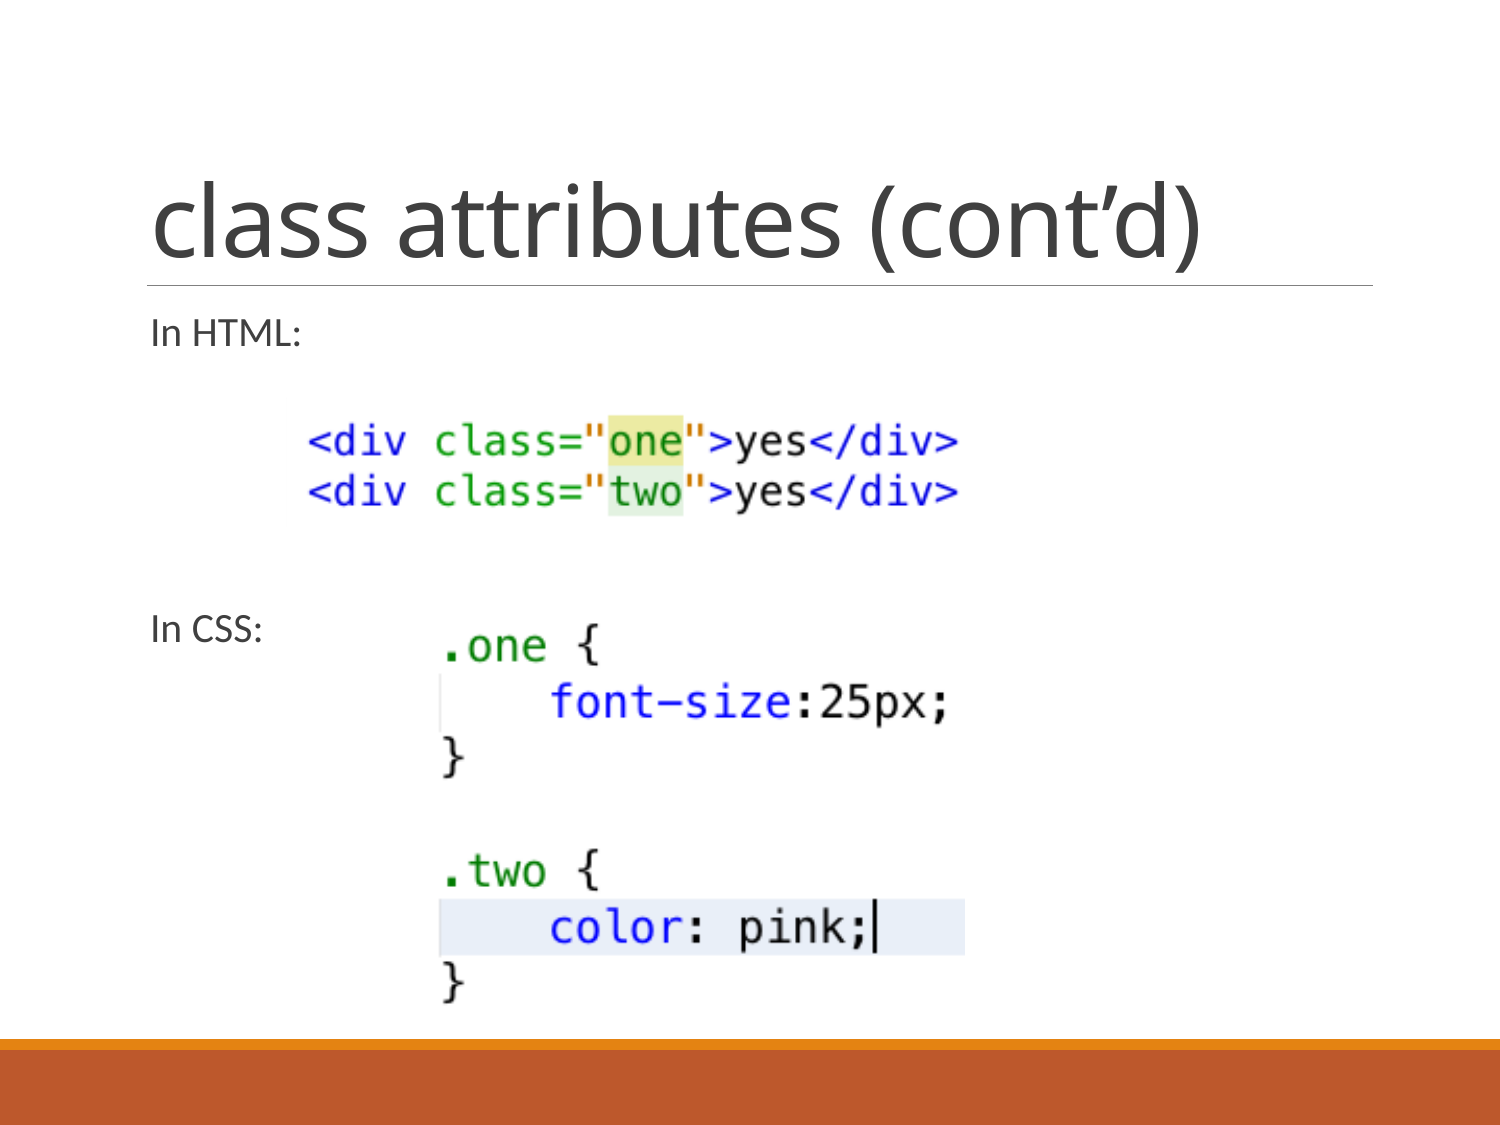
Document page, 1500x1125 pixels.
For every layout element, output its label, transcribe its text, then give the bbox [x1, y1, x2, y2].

picture [424, 617, 966, 1011]
picture [285, 397, 993, 528]
list In HTML: In CSS: [135, 302, 1373, 963]
title class attributes (cont’d) [135, 47, 1373, 285]
